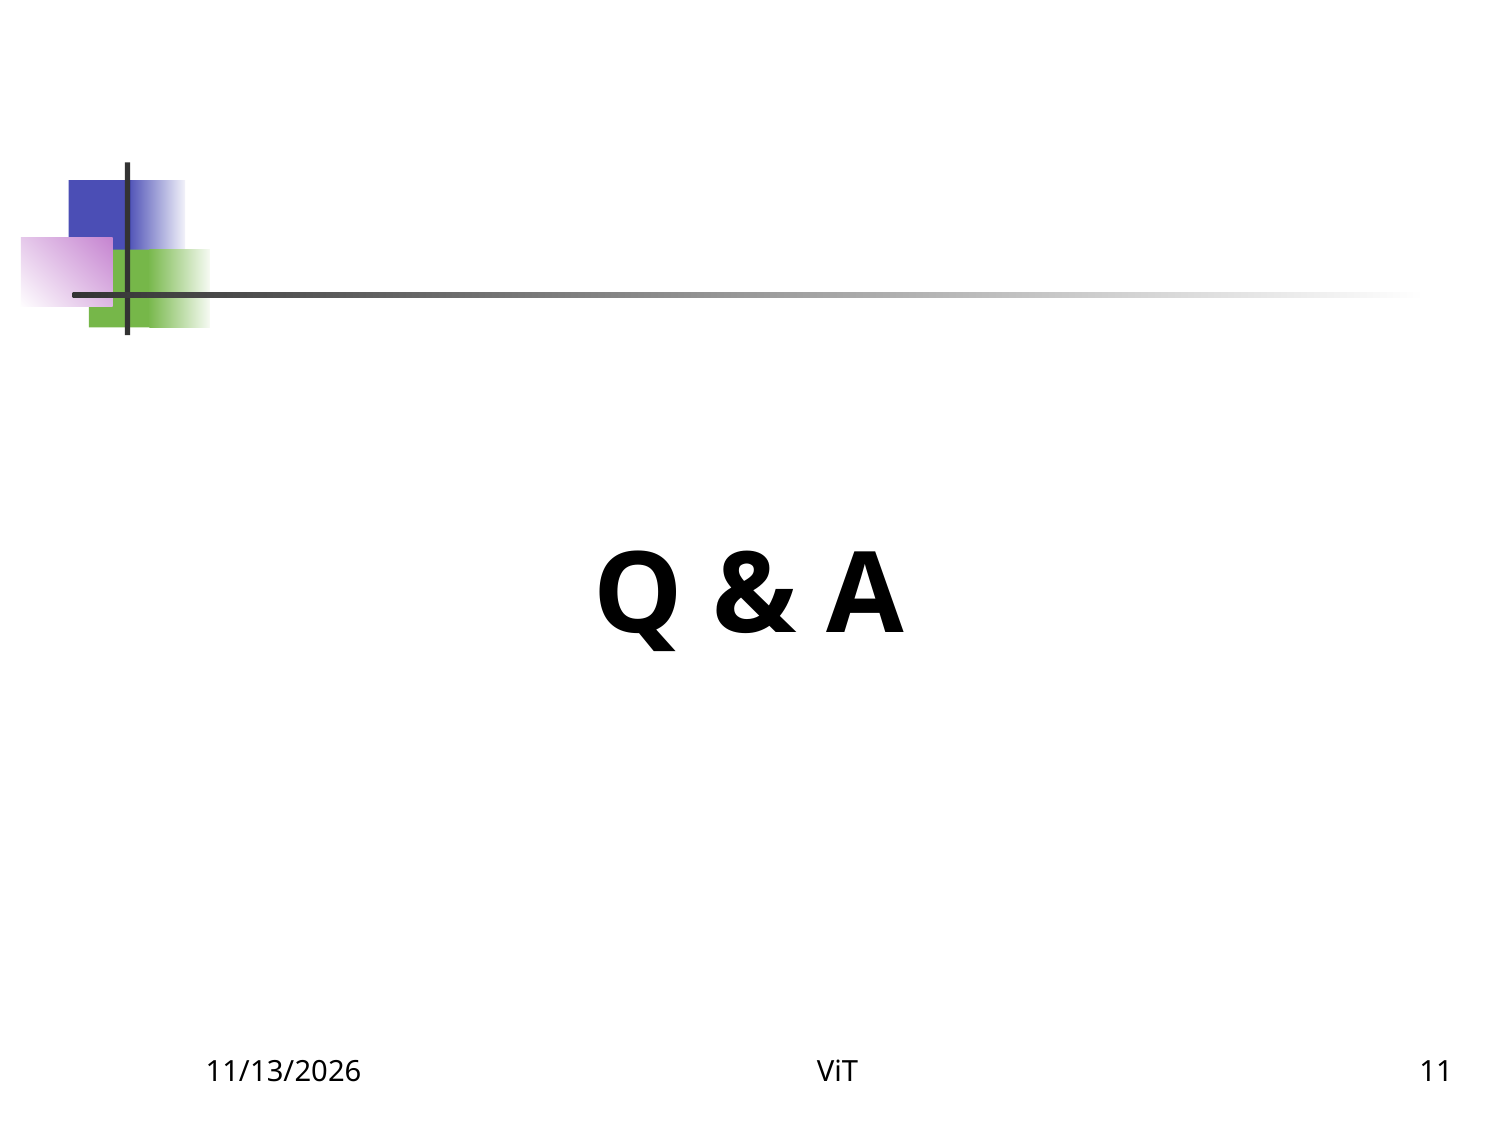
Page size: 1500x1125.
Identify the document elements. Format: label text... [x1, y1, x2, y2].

footer ViT [600, 1024, 1075, 1100]
text_box Q & A [579, 512, 920, 663]
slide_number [190, 1024, 504, 1100]
slide_number 11 [1155, 1024, 1468, 1100]
